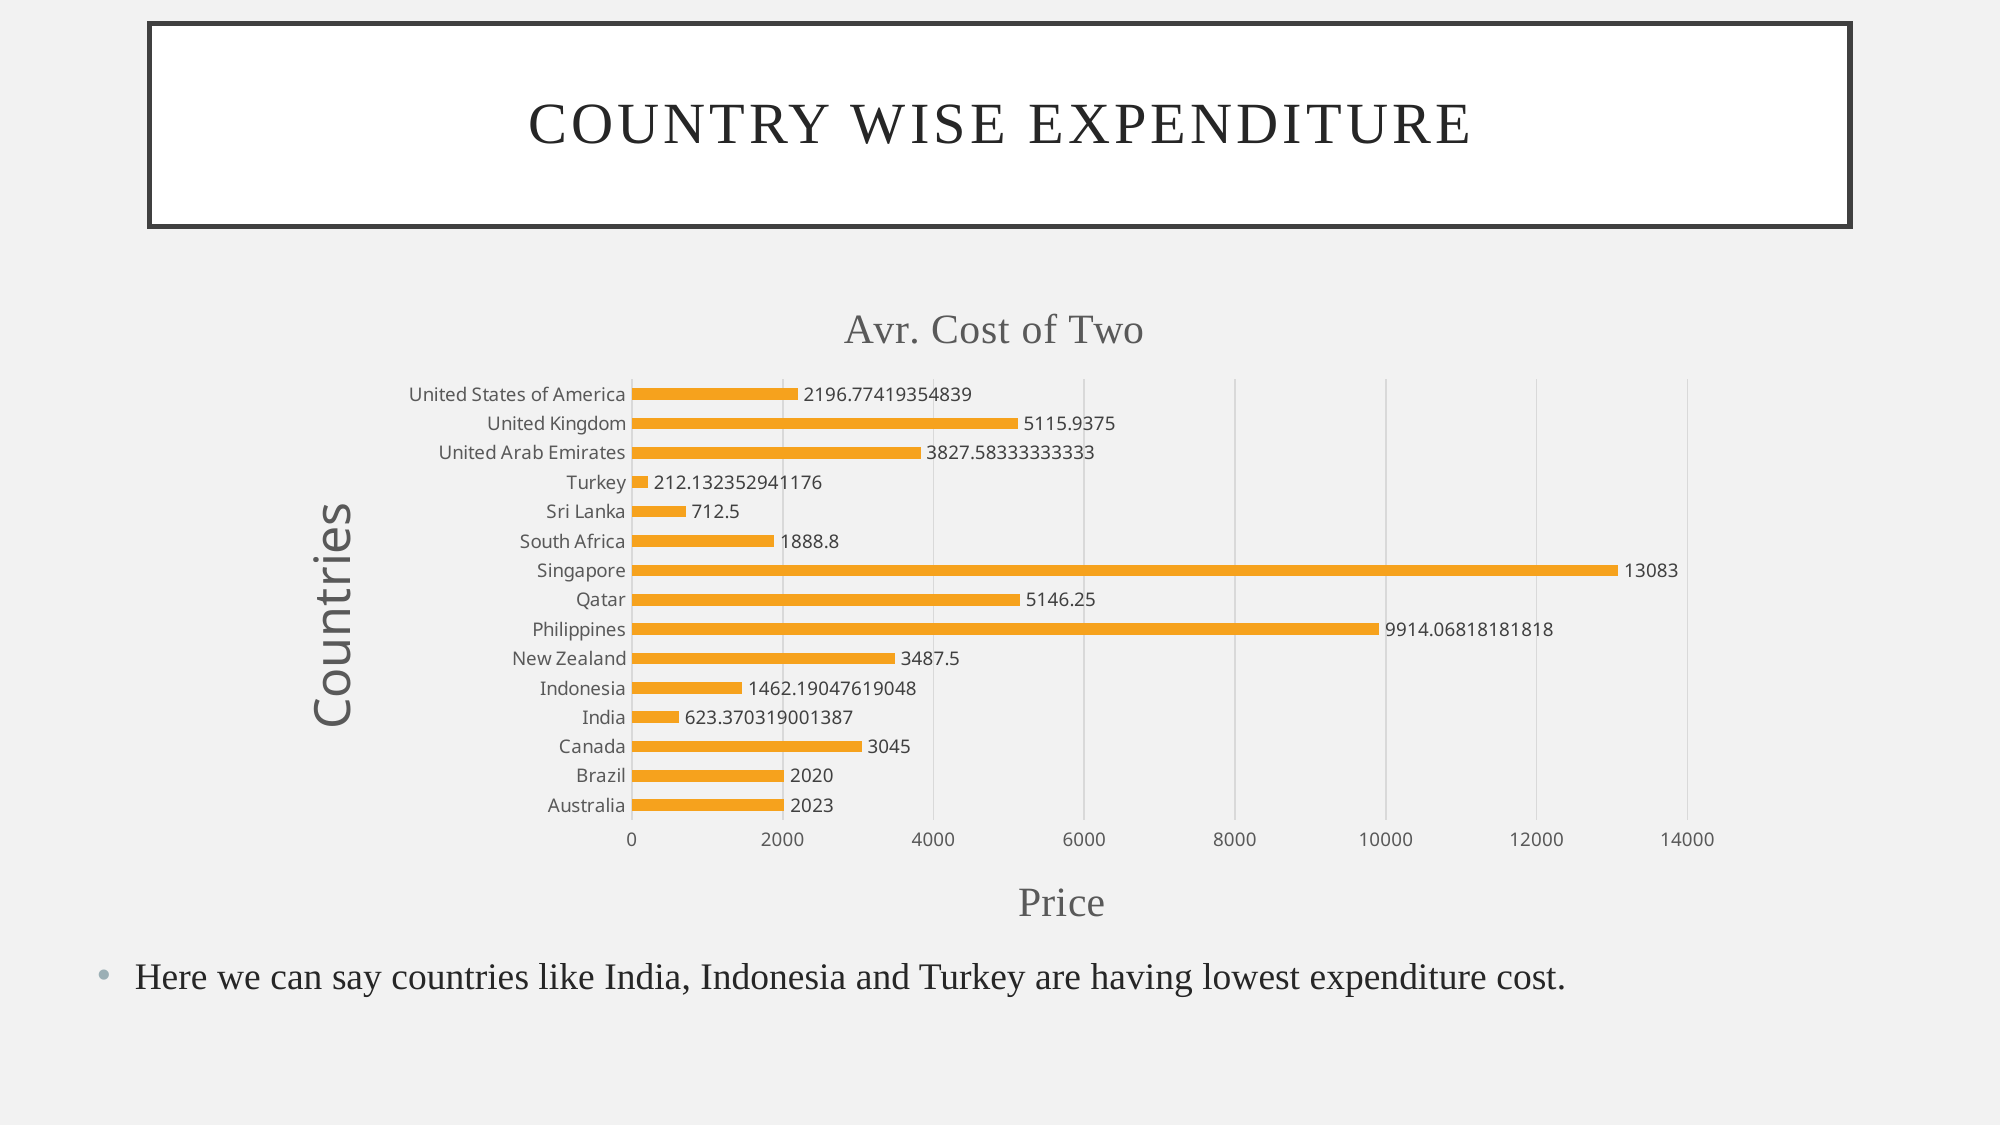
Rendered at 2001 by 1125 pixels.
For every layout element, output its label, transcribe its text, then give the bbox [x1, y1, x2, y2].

list Here we can say countries like India, Indonesia and Turkey are having lowest expenditure cost. [82, 944, 1868, 1040]
chart [255, 271, 1745, 964]
title Country wise expenditure [147, 21, 1853, 229]
